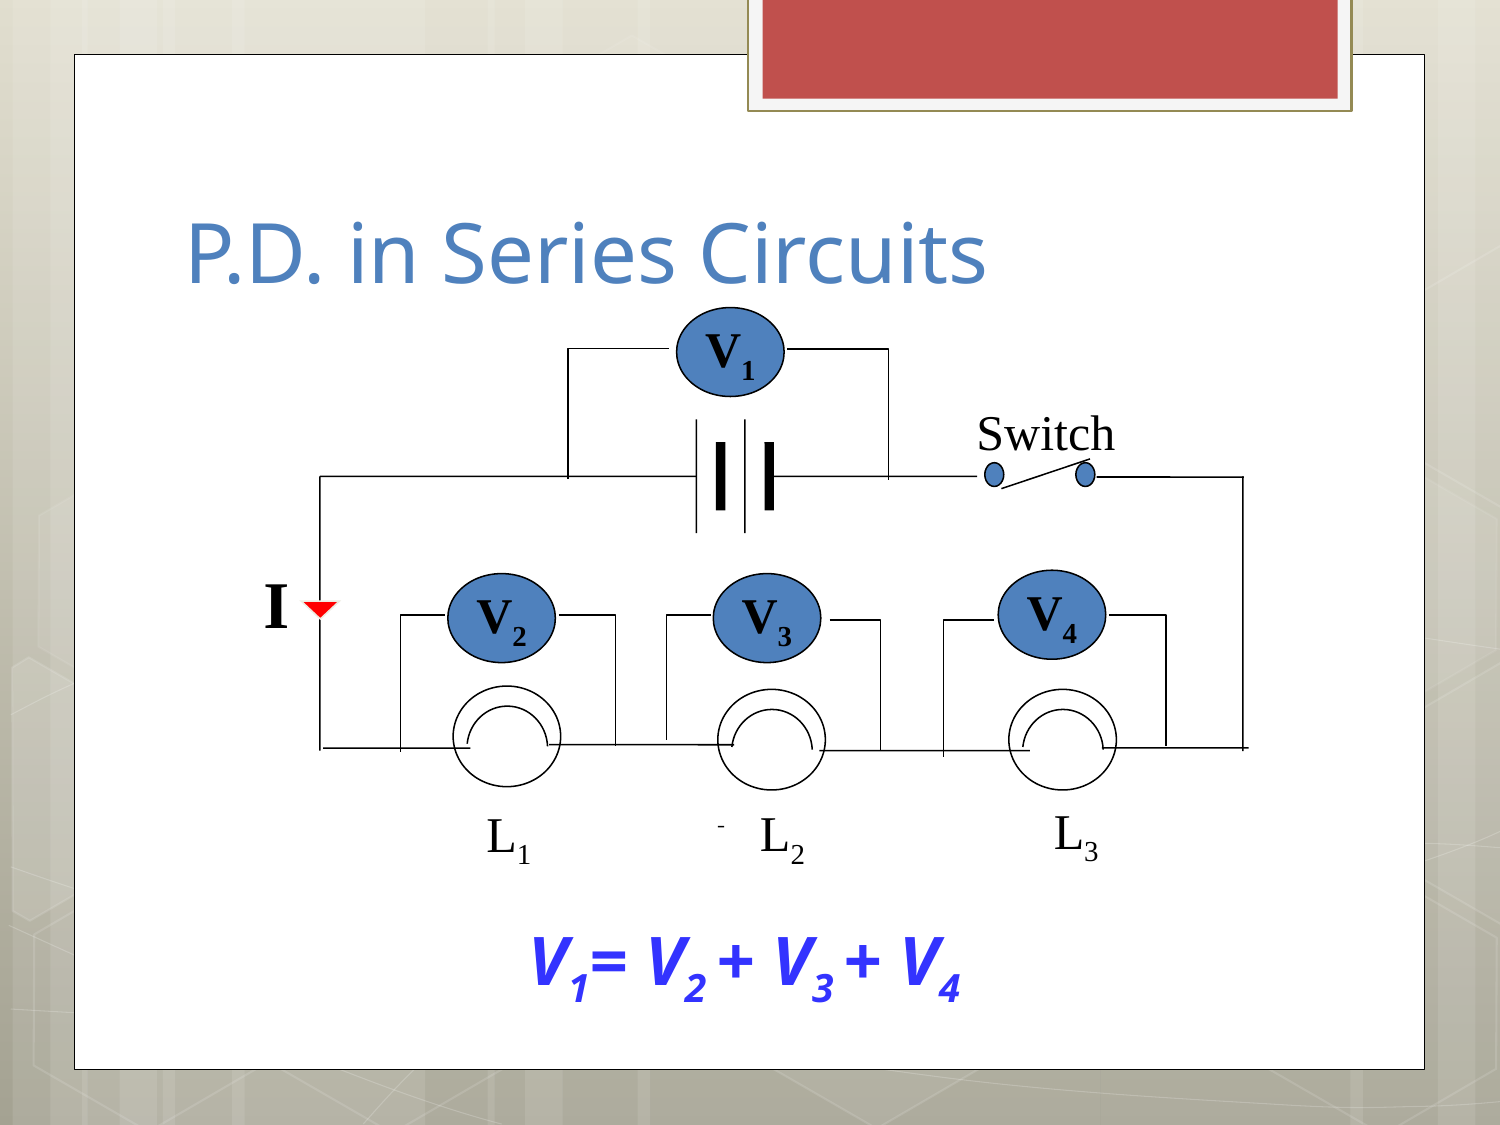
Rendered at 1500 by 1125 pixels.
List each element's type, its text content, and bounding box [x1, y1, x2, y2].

list V1= V2 + V3 + V4 [502, 906, 1072, 1022]
title P.D. in Series Circuits [169, 120, 1322, 308]
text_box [248, 307, 1249, 871]
